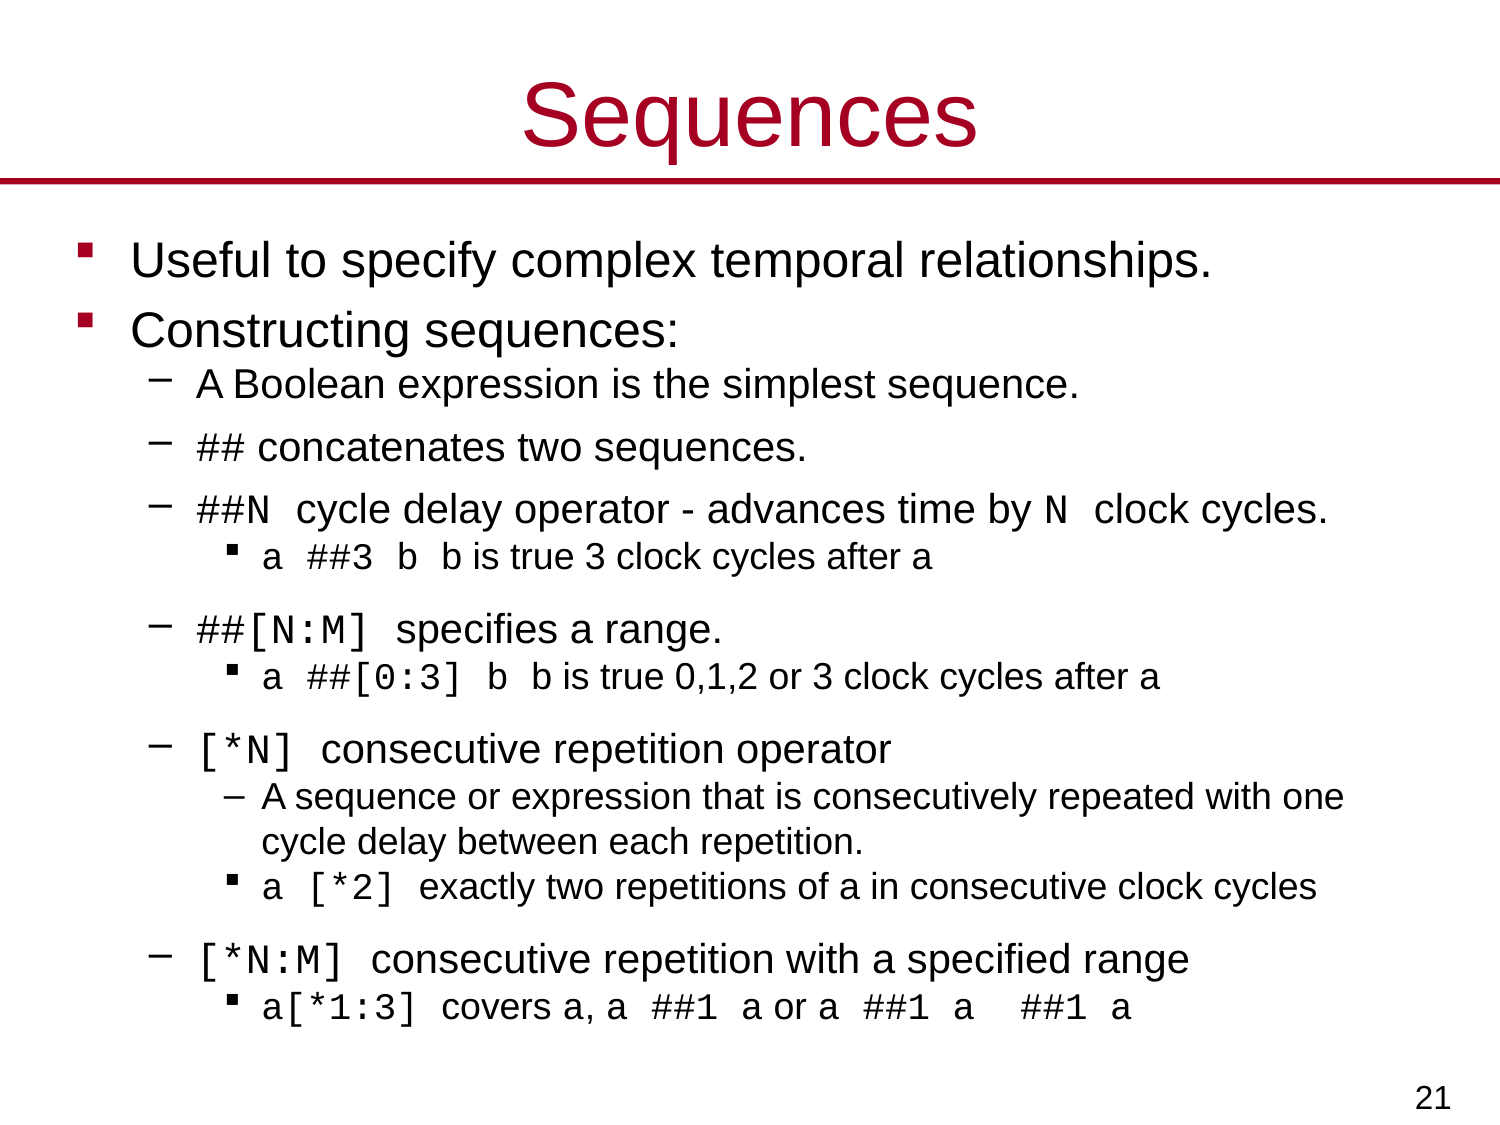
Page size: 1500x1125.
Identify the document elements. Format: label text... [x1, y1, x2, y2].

list Useful to specify complex temporal relationships. Constructing sequences: A Boolean expression is the simplest sequence. ## concatenates two sequences. ##N cycle delay operator - advances time by N clock cycles. a ##3 b b is true 3 clock cycles after a ##[N:M] specifies a range. a ##[0:3] b b is true 0,1,2 or 3 clock cycles after a [*N] consecutive repetition operator A sequence or expression that is consecutively repeated with one cycle delay between each repetition. a [*2] exactly two repetitions of a in consecutive clock cycles [*N:M] consecutive repetition with a specified range a[*1:3] covers a, a ##1 a or a ##1 a ##1 a [58, 219, 1442, 1083]
title Sequences [0, 44, 1500, 175]
